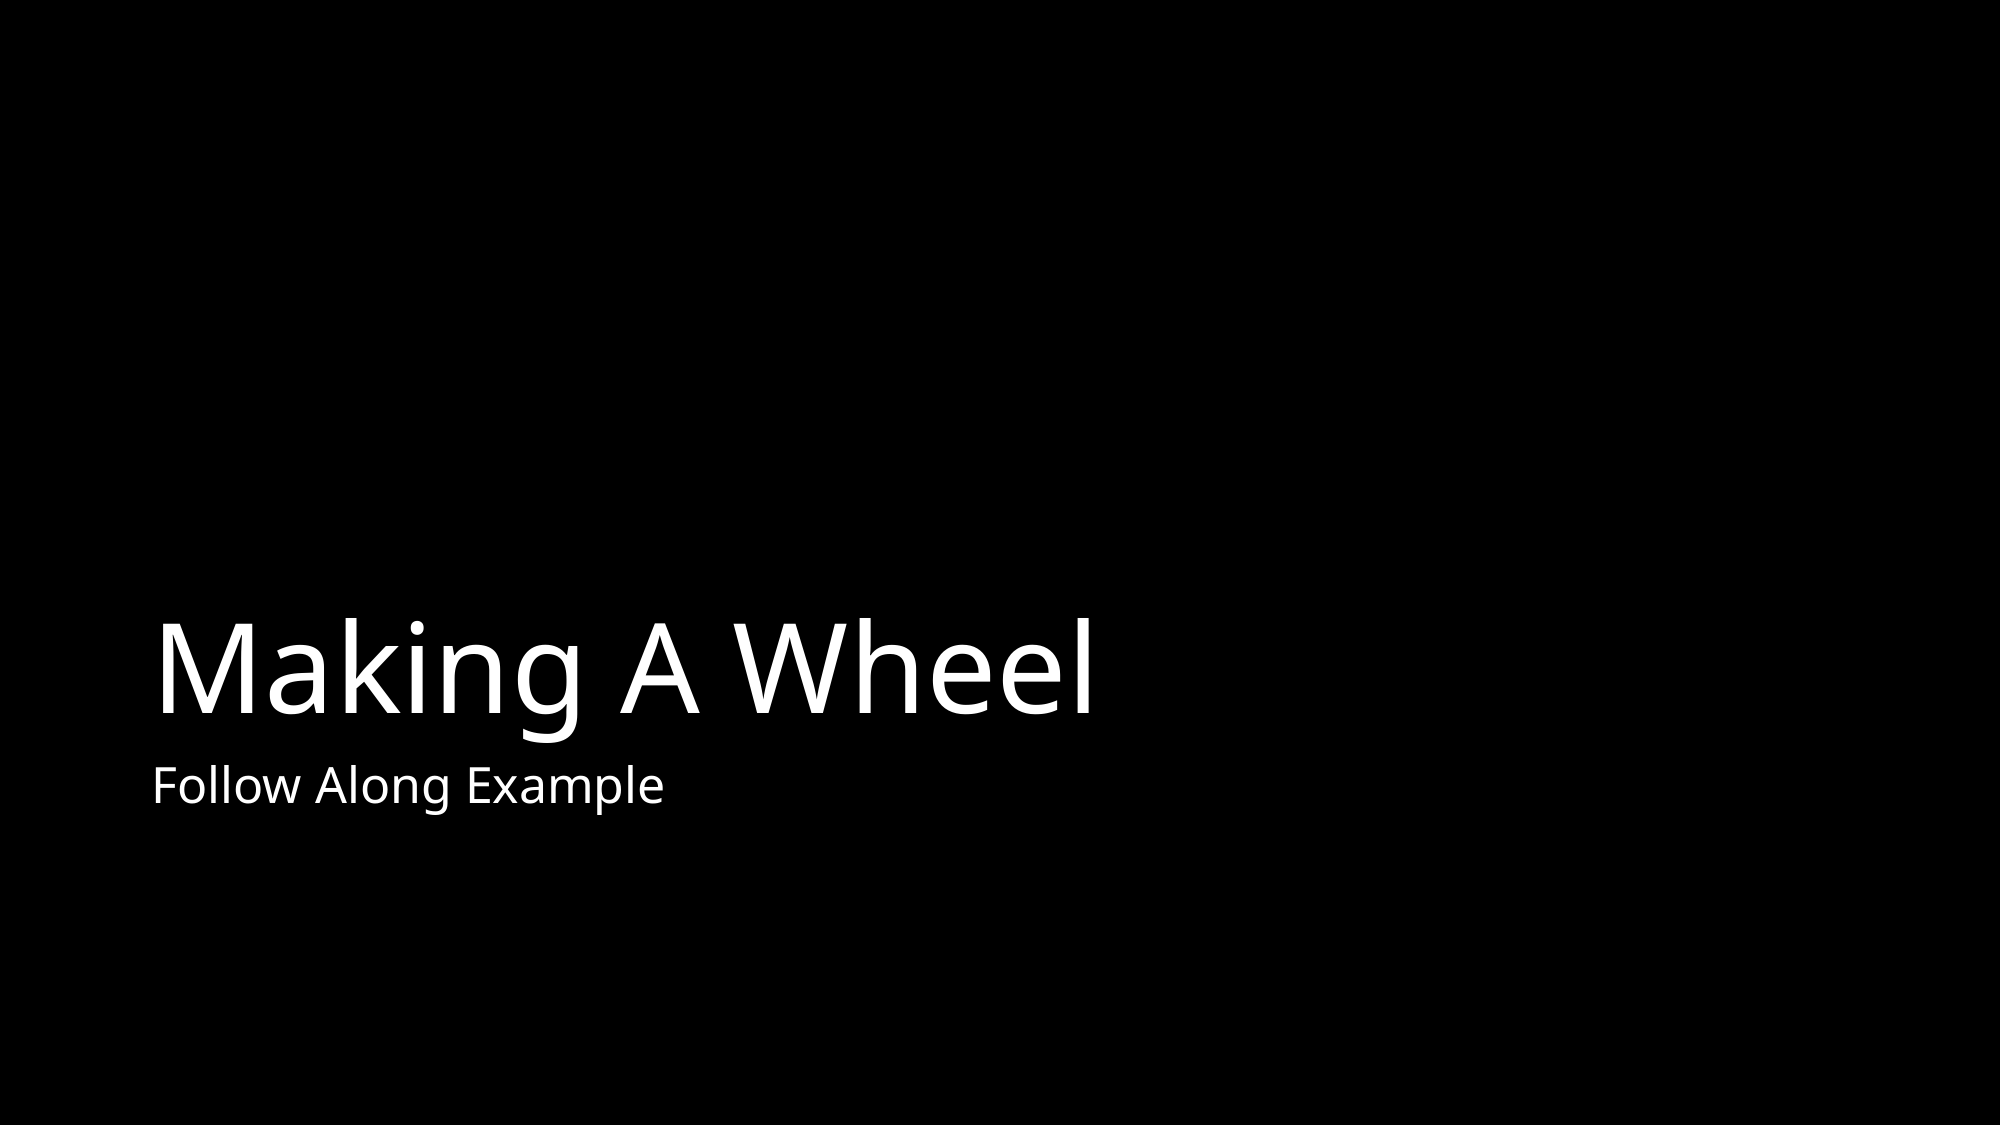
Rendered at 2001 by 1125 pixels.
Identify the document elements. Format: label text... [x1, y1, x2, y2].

title Making A Wheel [136, 280, 1862, 749]
list Follow Along Example [136, 752, 1862, 999]
